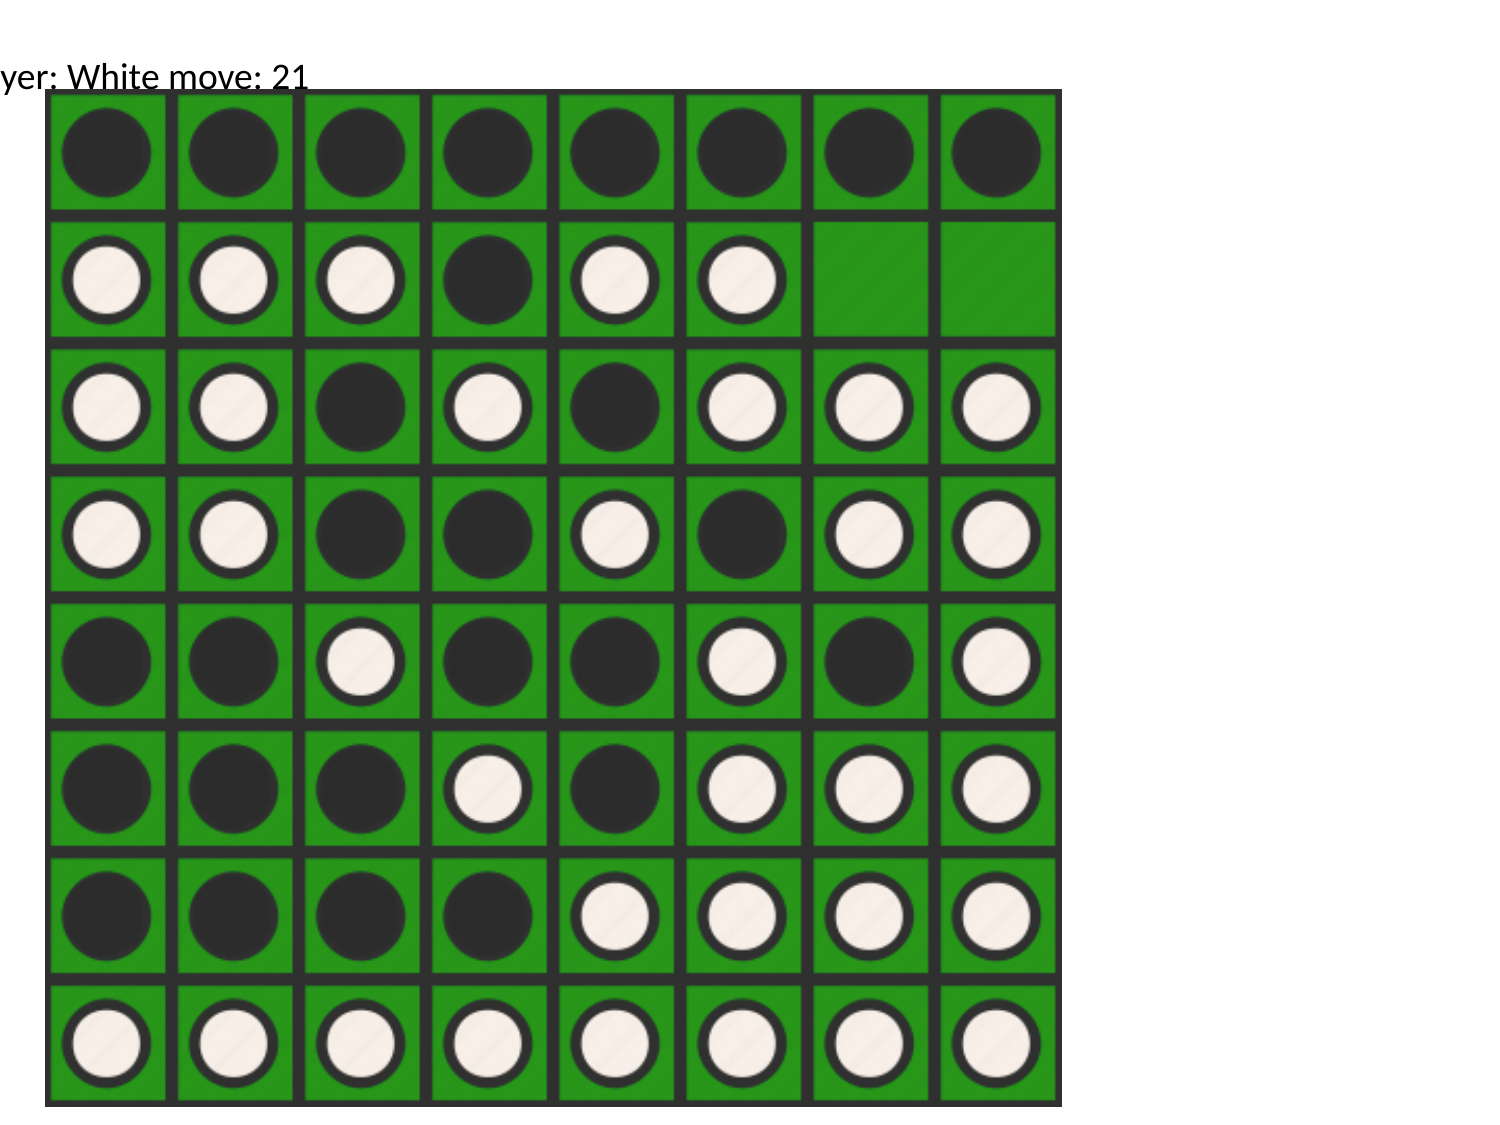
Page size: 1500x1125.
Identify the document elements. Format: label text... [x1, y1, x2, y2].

text_box turn: 58 player: White move: 21 [0, 44, 325, 105]
picture [44, 89, 1062, 1107]
